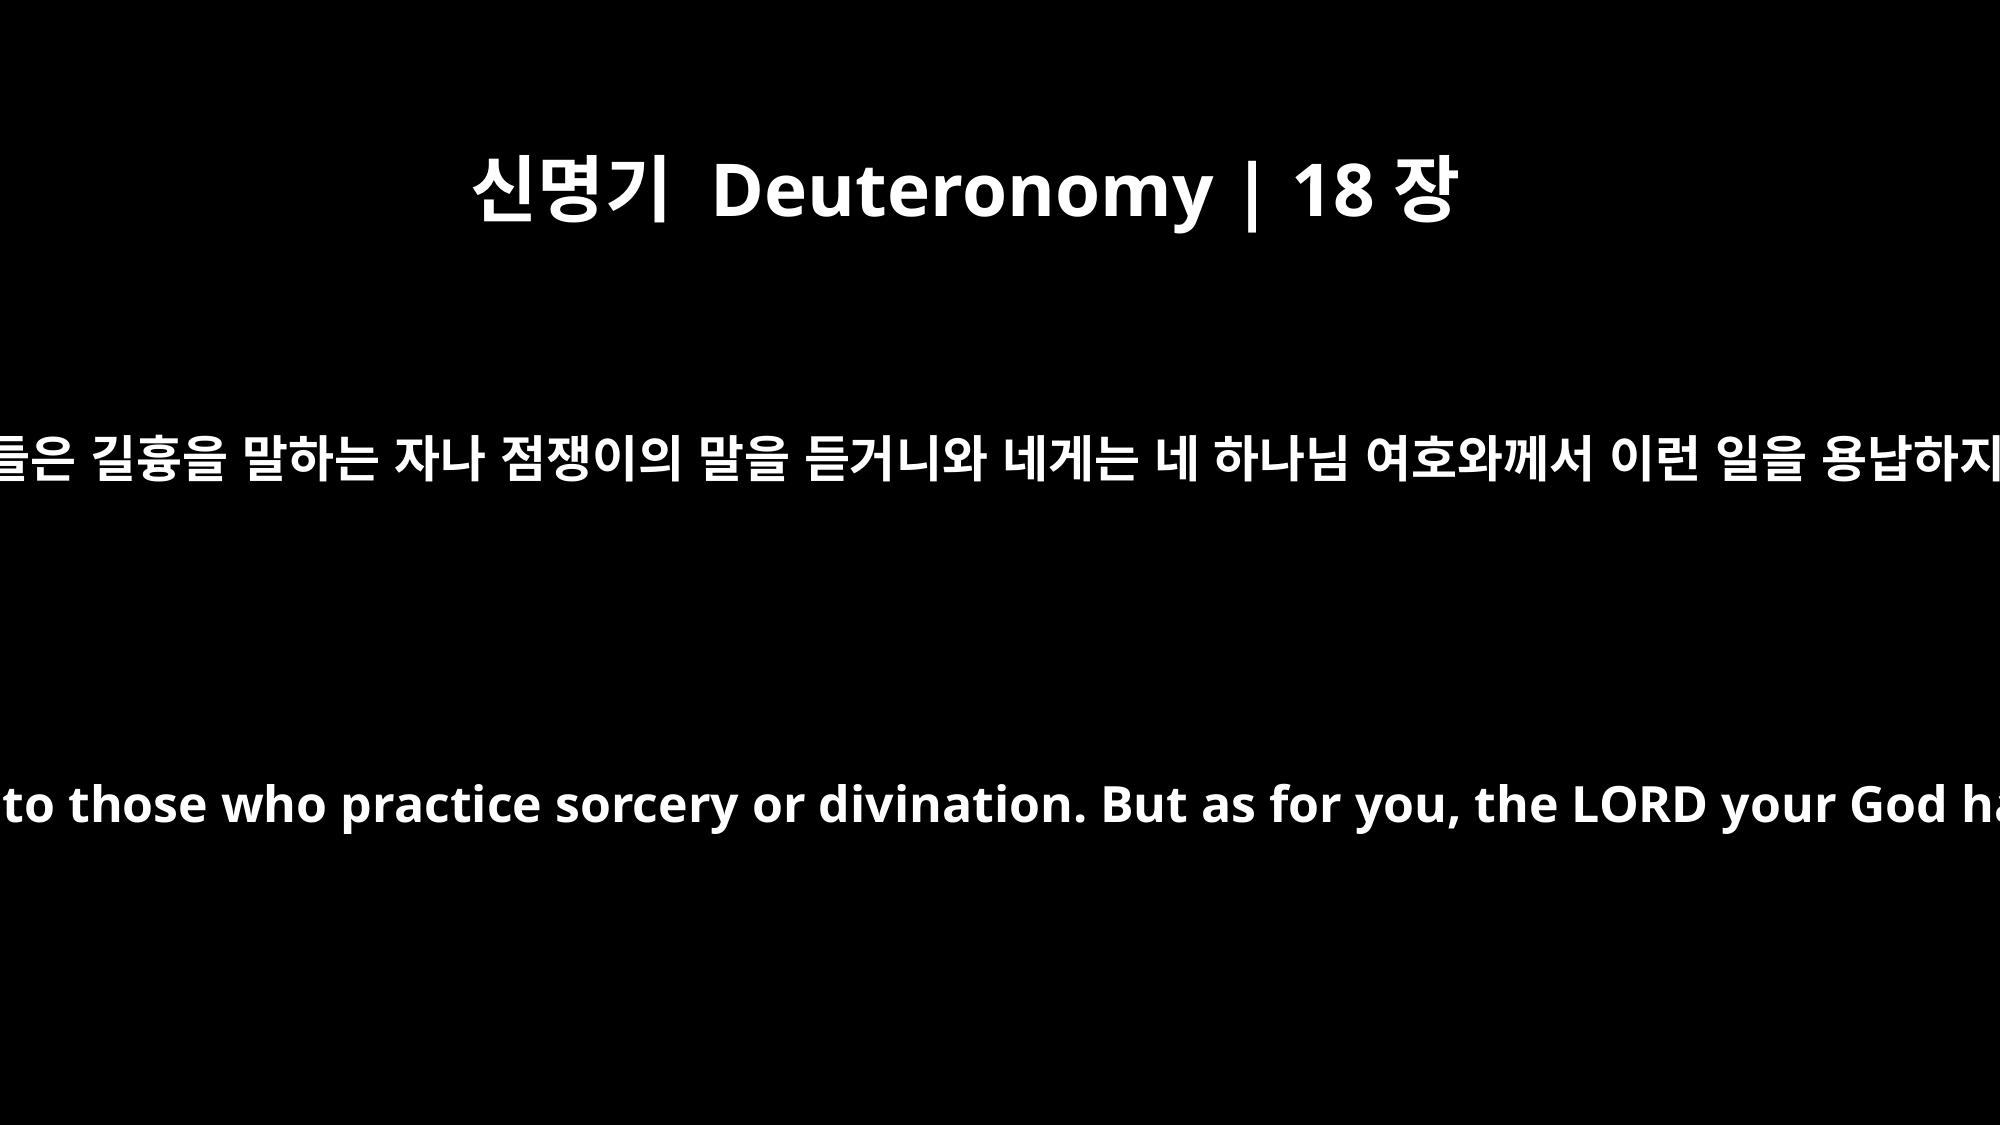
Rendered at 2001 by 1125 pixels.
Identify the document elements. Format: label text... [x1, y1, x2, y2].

text_box The nations you will dispossess listen to those who practice sorcery or divination. But as for you, the LORD your God has not permitted you to do so. [0, 764, 2000, 840]
text_box 14 네가 쫓아낼 이 민족들은 길흉을 말하는 자나 점쟁이의 말을 듣거니와 네게는 네 하나님 여호와께서 이런 일을 용납하지 아니하시느니라 [0, 359, 2000, 495]
text_box 신명기 Deuteronomy | 18장 [456, 136, 1476, 239]
